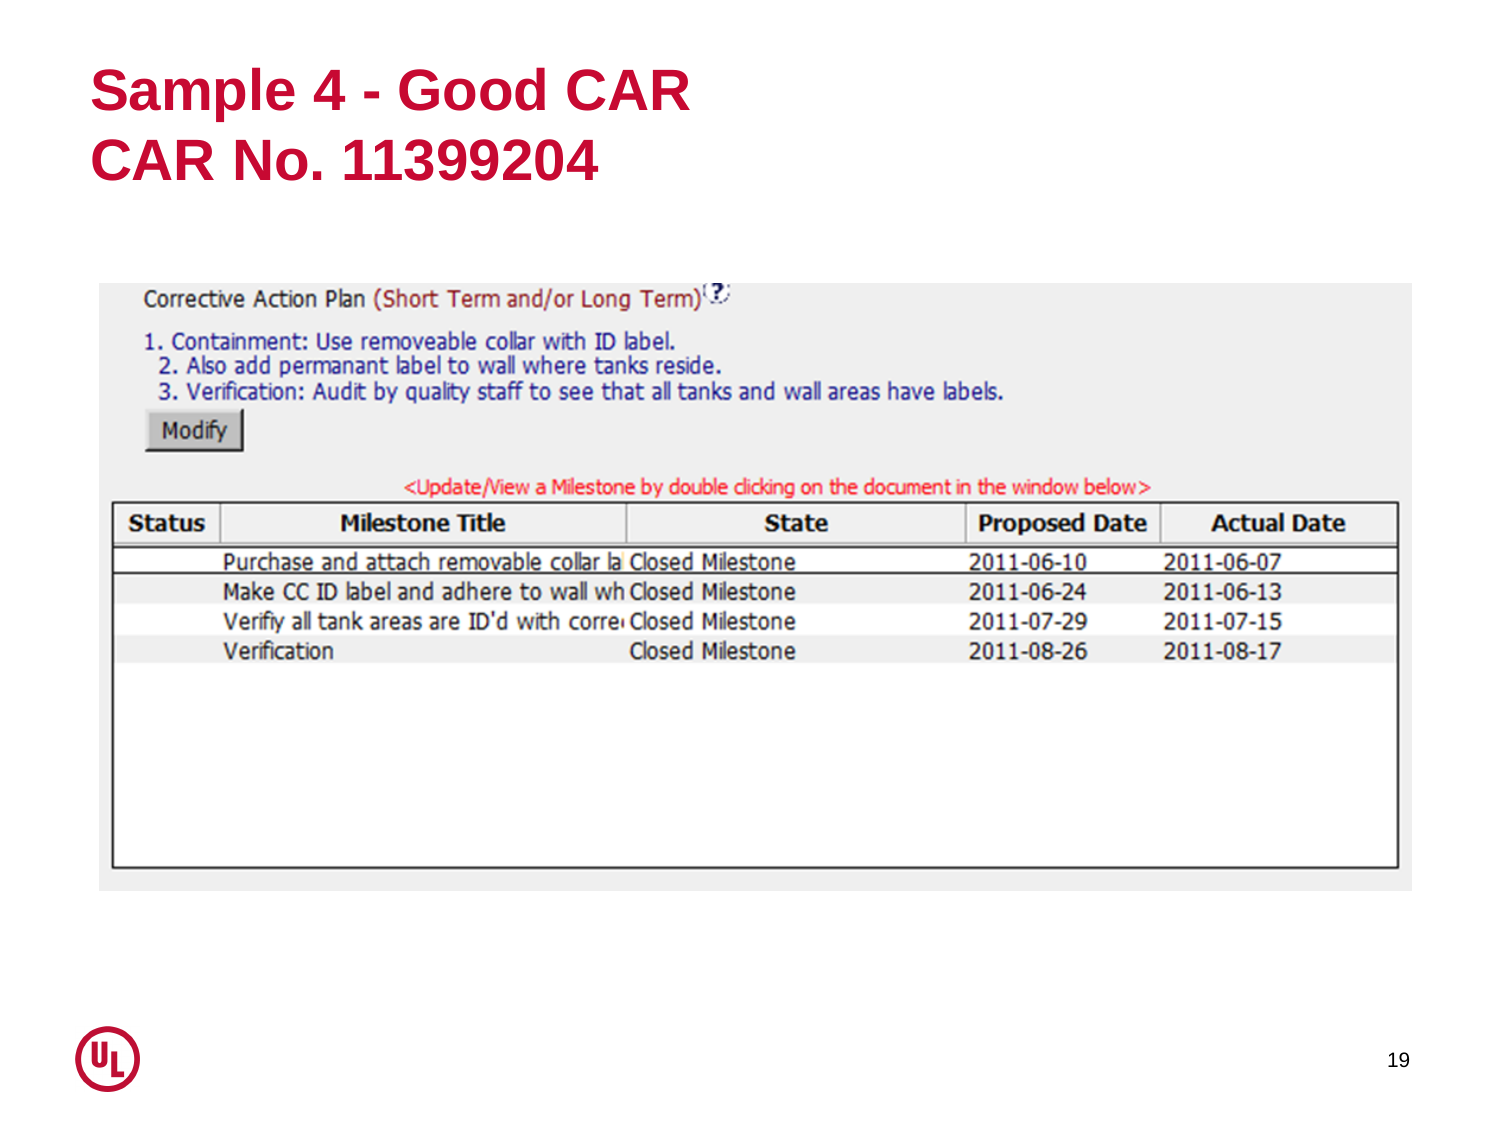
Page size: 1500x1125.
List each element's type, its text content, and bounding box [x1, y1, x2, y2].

title Sample 4 - Good CAR CAR No. 11399204 [75, 45, 1425, 233]
slide_number 19 [1319, 1029, 1425, 1090]
picture [99, 283, 1412, 891]
picture [75, 1026, 140, 1092]
